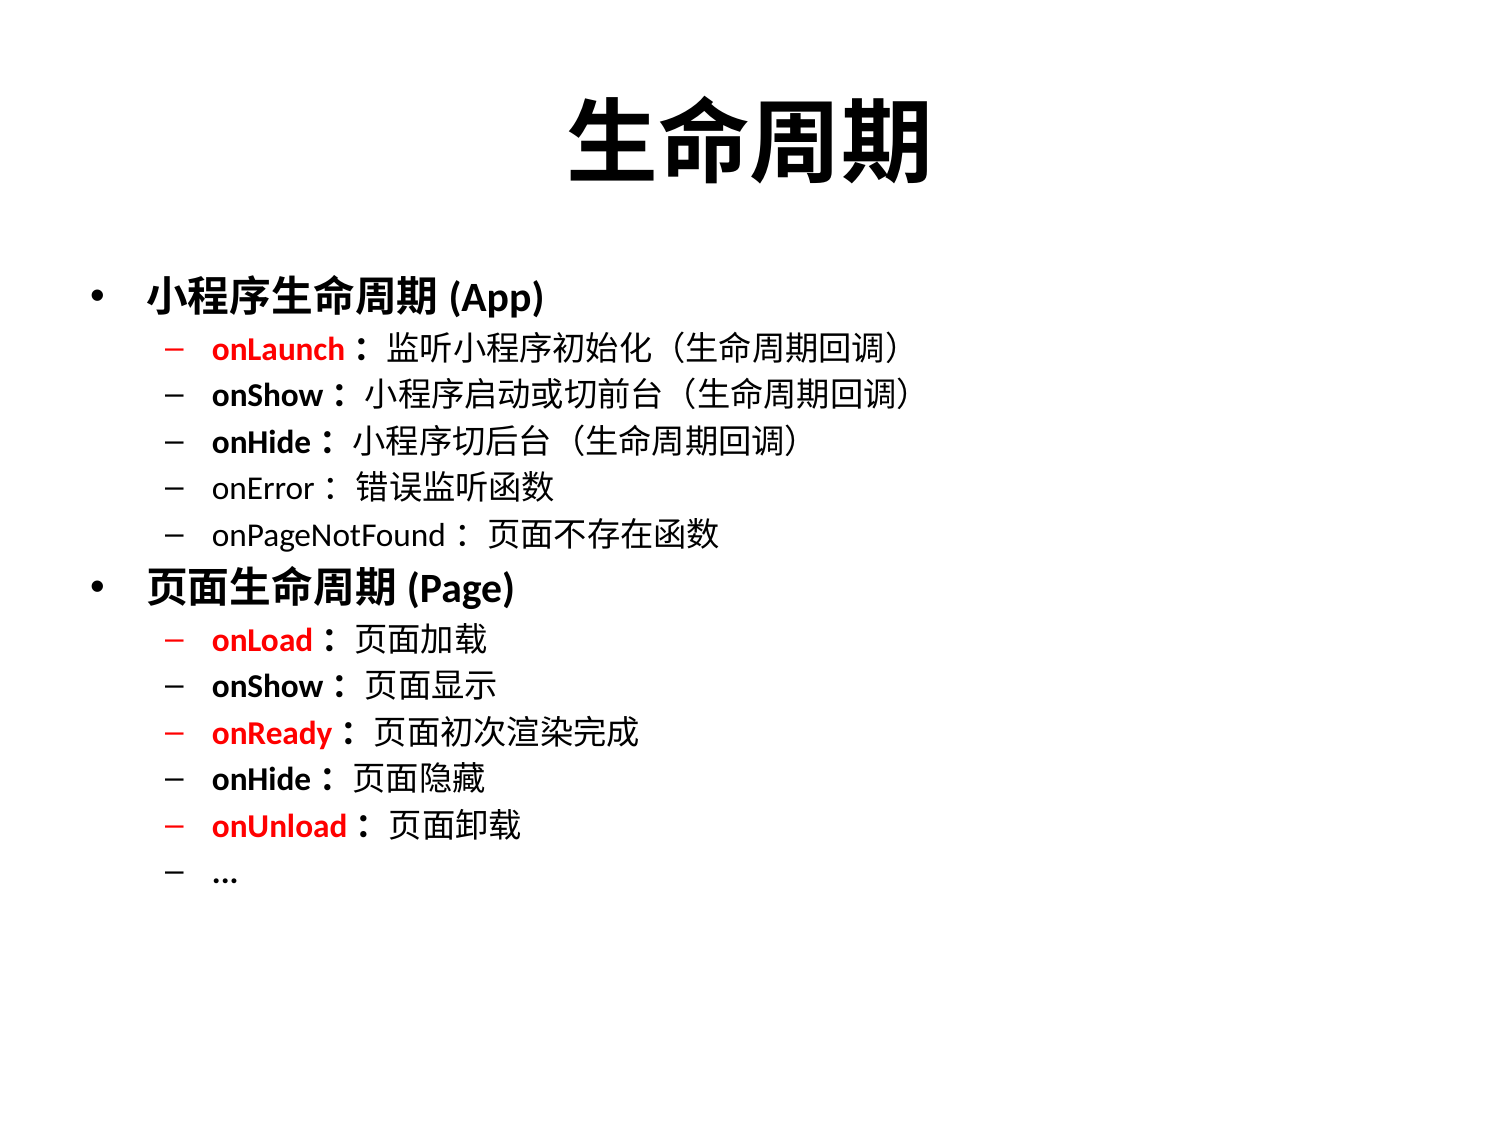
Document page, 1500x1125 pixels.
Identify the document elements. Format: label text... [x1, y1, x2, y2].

list 小程序生命周期(App) onLaunch：监听小程序初始化（生命周期回调） onShow：小程序启动或切前台（生命周期回调） onHide：小程序切后台（生命周期回调） onError：错误监听函数 onPageNotFound：页面不存在函数 页面生命周期(Page) onLoad：页面加载 onShow：页面显示 onReady：页面初次渲染完成 onHide：页面隐藏 onUnload：页面卸载 ... [75, 262, 1425, 1005]
title 生命周期 [75, 45, 1425, 233]
